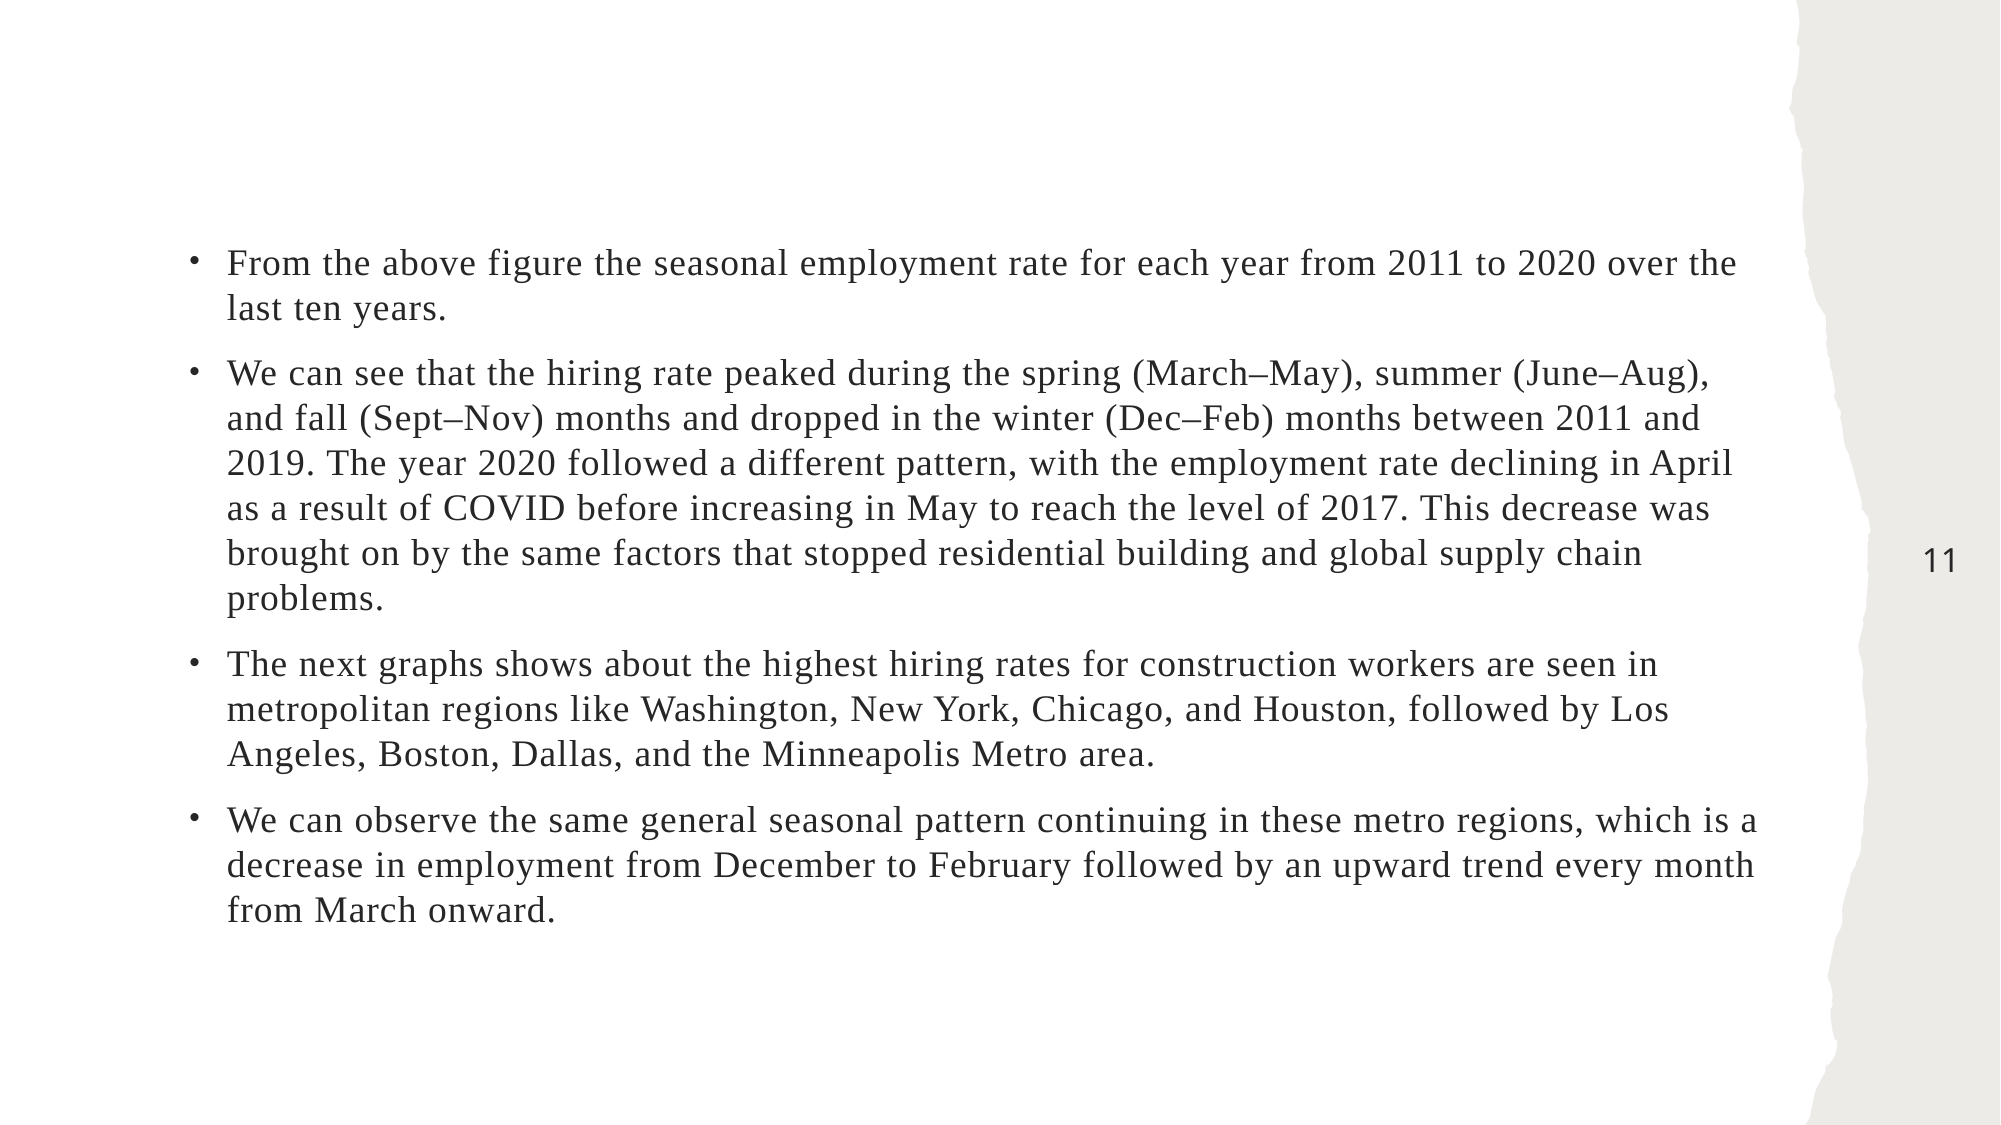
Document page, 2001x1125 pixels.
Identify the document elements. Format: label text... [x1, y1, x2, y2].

slide_number 11 [1896, 514, 1986, 610]
picture [1789, 0, 2000, 1125]
list From the above figure the seasonal employment rate for each year from 2011 to 2020 over the last ten years. We can see that the hiring rate peaked during the spring (March–May), summer (June–Aug), and fall (Sept–Nov) months and dropped in the winter (Dec–Feb) months between 2011 and 2019. The year 2020 followed a different pattern, with the employment rate declining in April as a result of COVID before increasing in May to reach the level of 2017. This decrease was brought on by the same factors that stopped residential building and global supply chain problems. The next graphs shows about the highest hiring rates for construction workers are seen in metropolitan regions like Washington, New York, Chicago, and Houston, followed by Los Angeles, Boston, Dallas, and the Minneapolis Metro area. We can observe the same general seasonal pattern continuing in these metro regions, which is a decrease in employment from December to February followed by an upward trend every month from March onward. [174, 164, 1782, 986]
